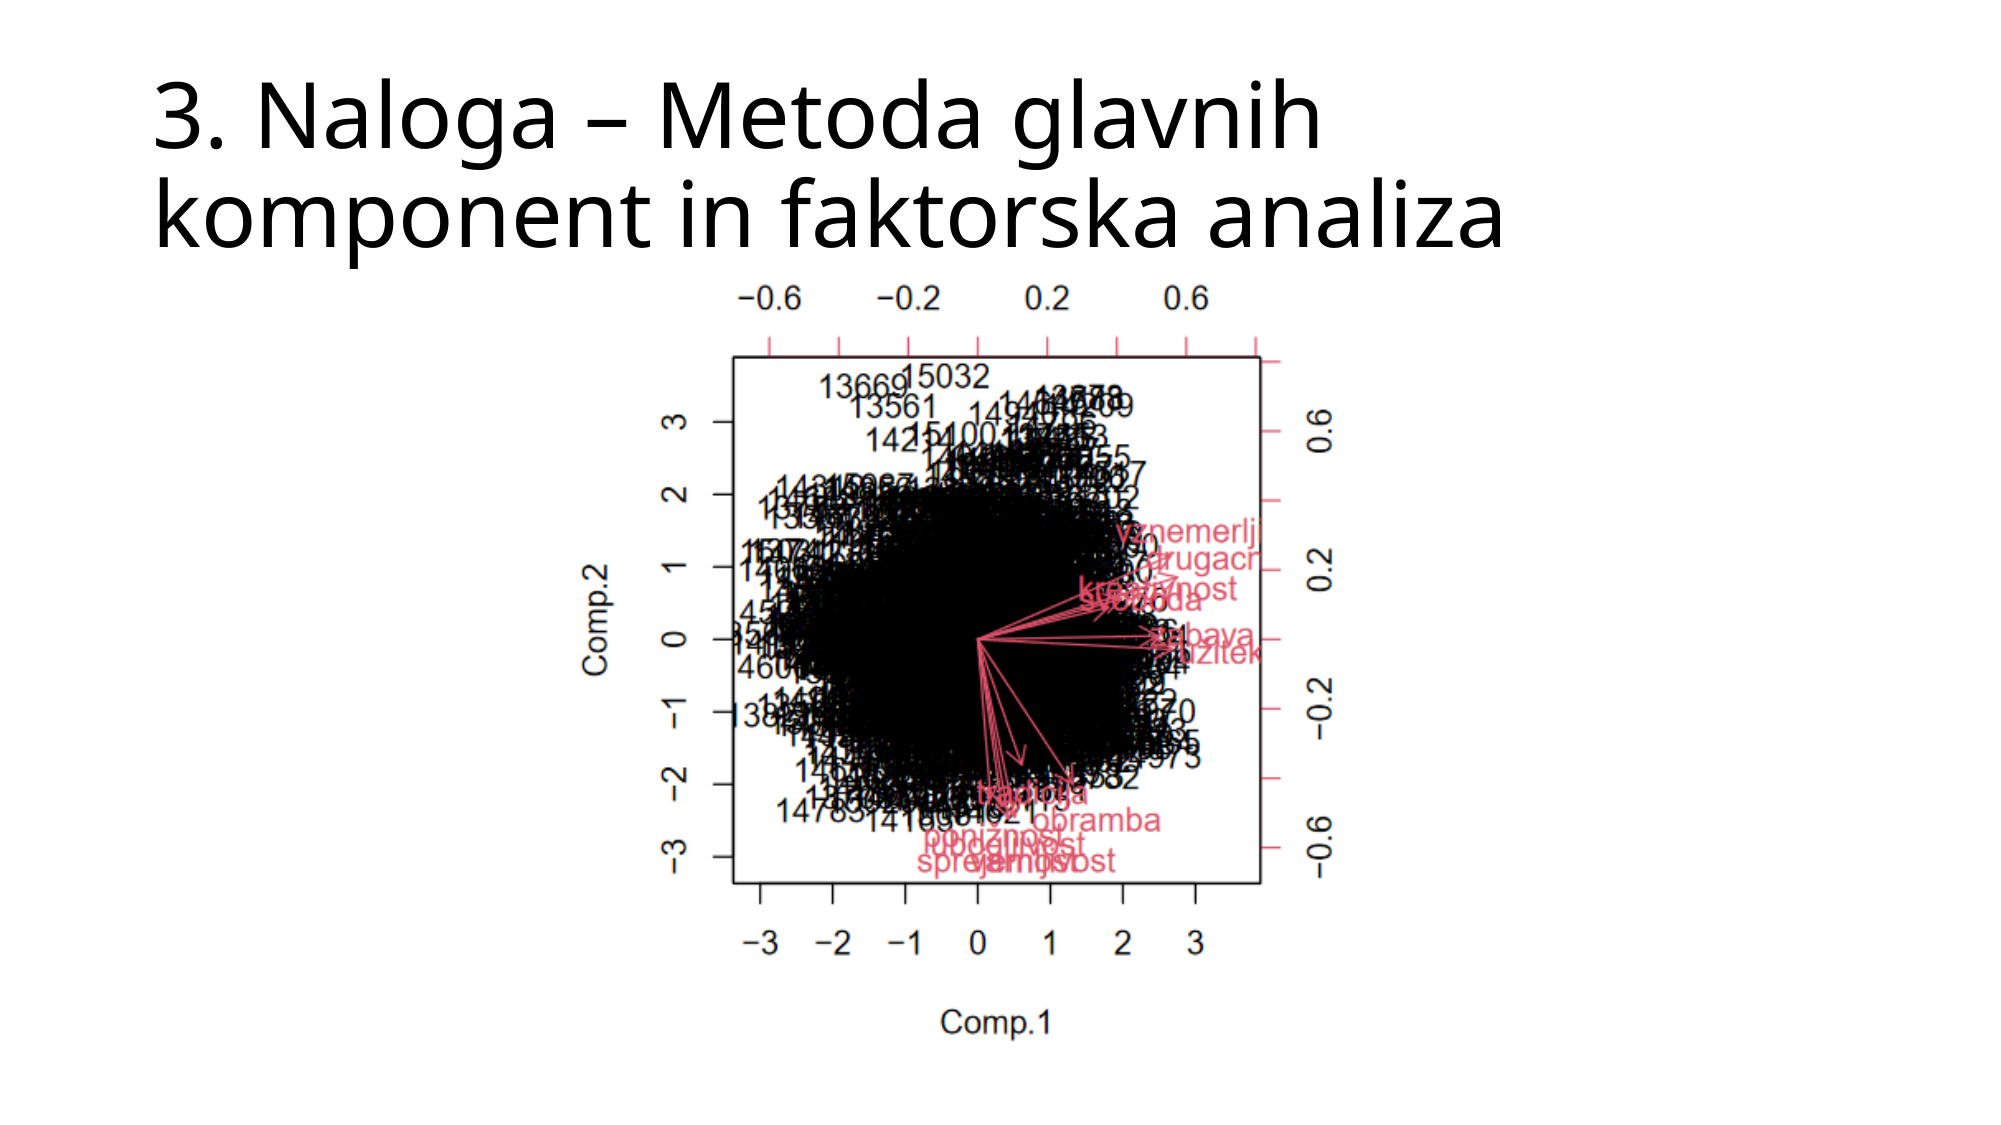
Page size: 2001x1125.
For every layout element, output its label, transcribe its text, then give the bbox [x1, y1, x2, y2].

picture [573, 270, 1342, 1043]
title 3. Naloga – Metoda glavnih komponent in faktorska analiza [137, 59, 1863, 278]
